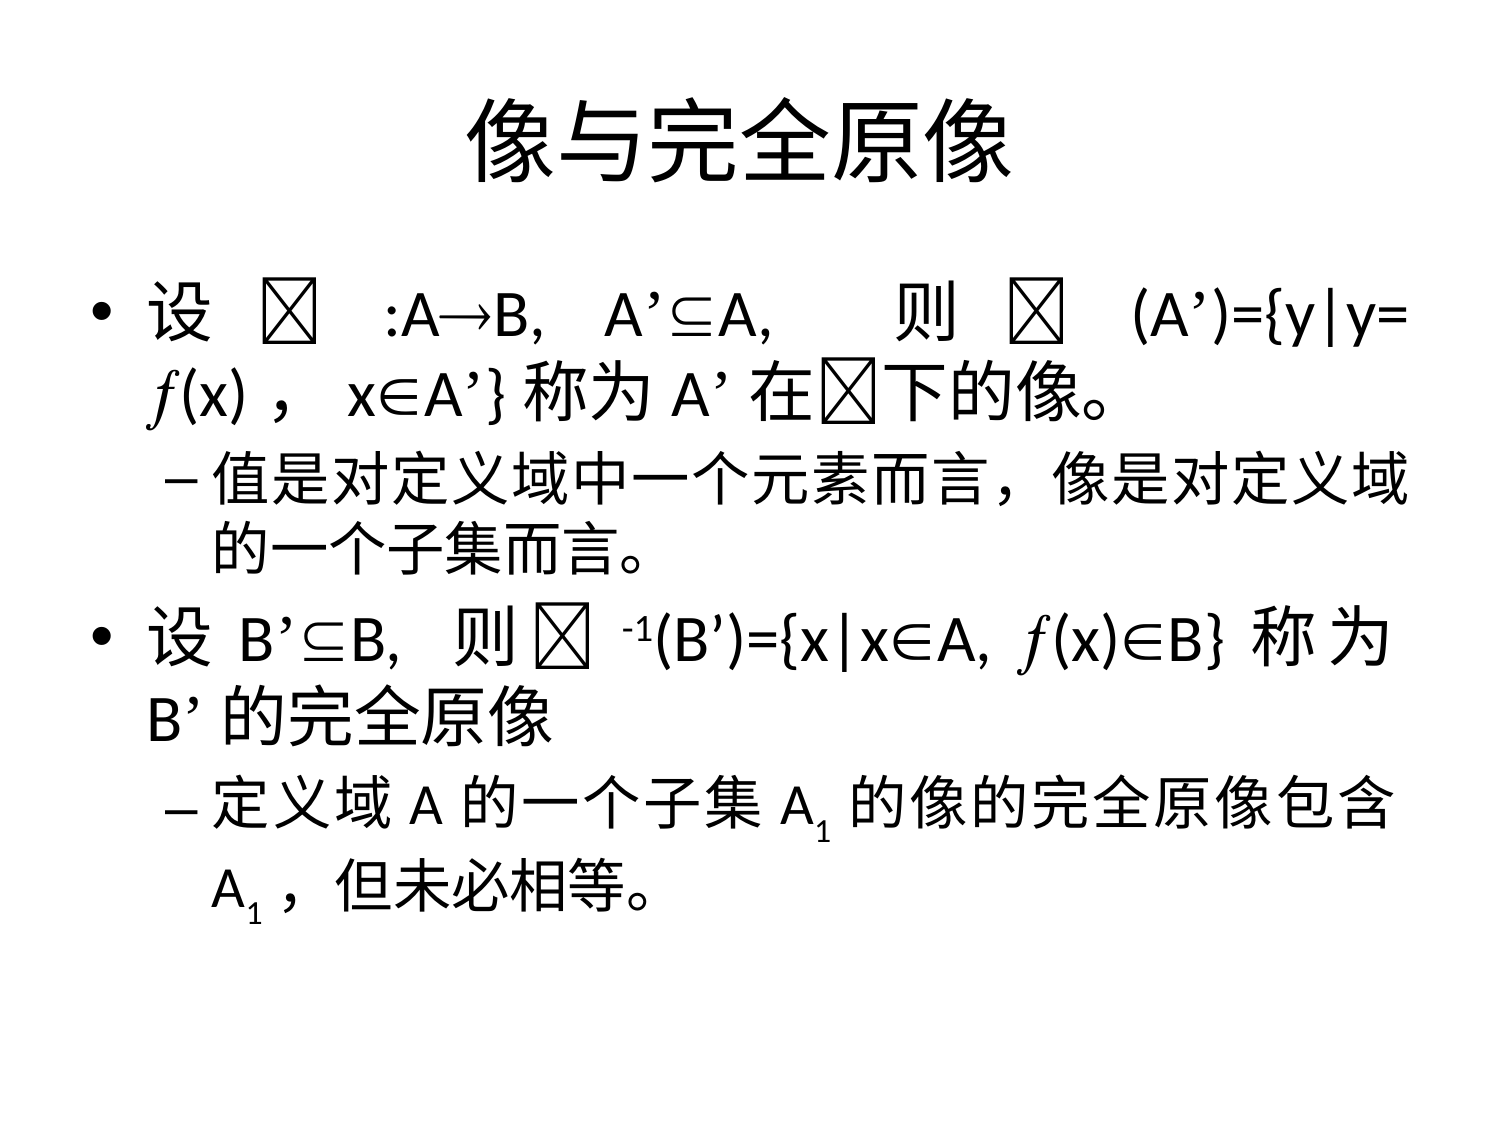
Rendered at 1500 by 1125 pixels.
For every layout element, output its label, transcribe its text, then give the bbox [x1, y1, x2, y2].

title 像与完全原像 [75, 45, 1425, 233]
list 设:AB, A’A, 则(A’)={y|y= (x)，xA’}称为A’在下的像。 值是对定义域中一个元素而言，像是对定义域的一个子集而言。 设B’B, 则-1(B’)={x|xA, (x)B}称为B’的完全原像 定义域A的一个子集A1的像的完全原像包含A1，但未必相等。 [75, 262, 1425, 1005]
